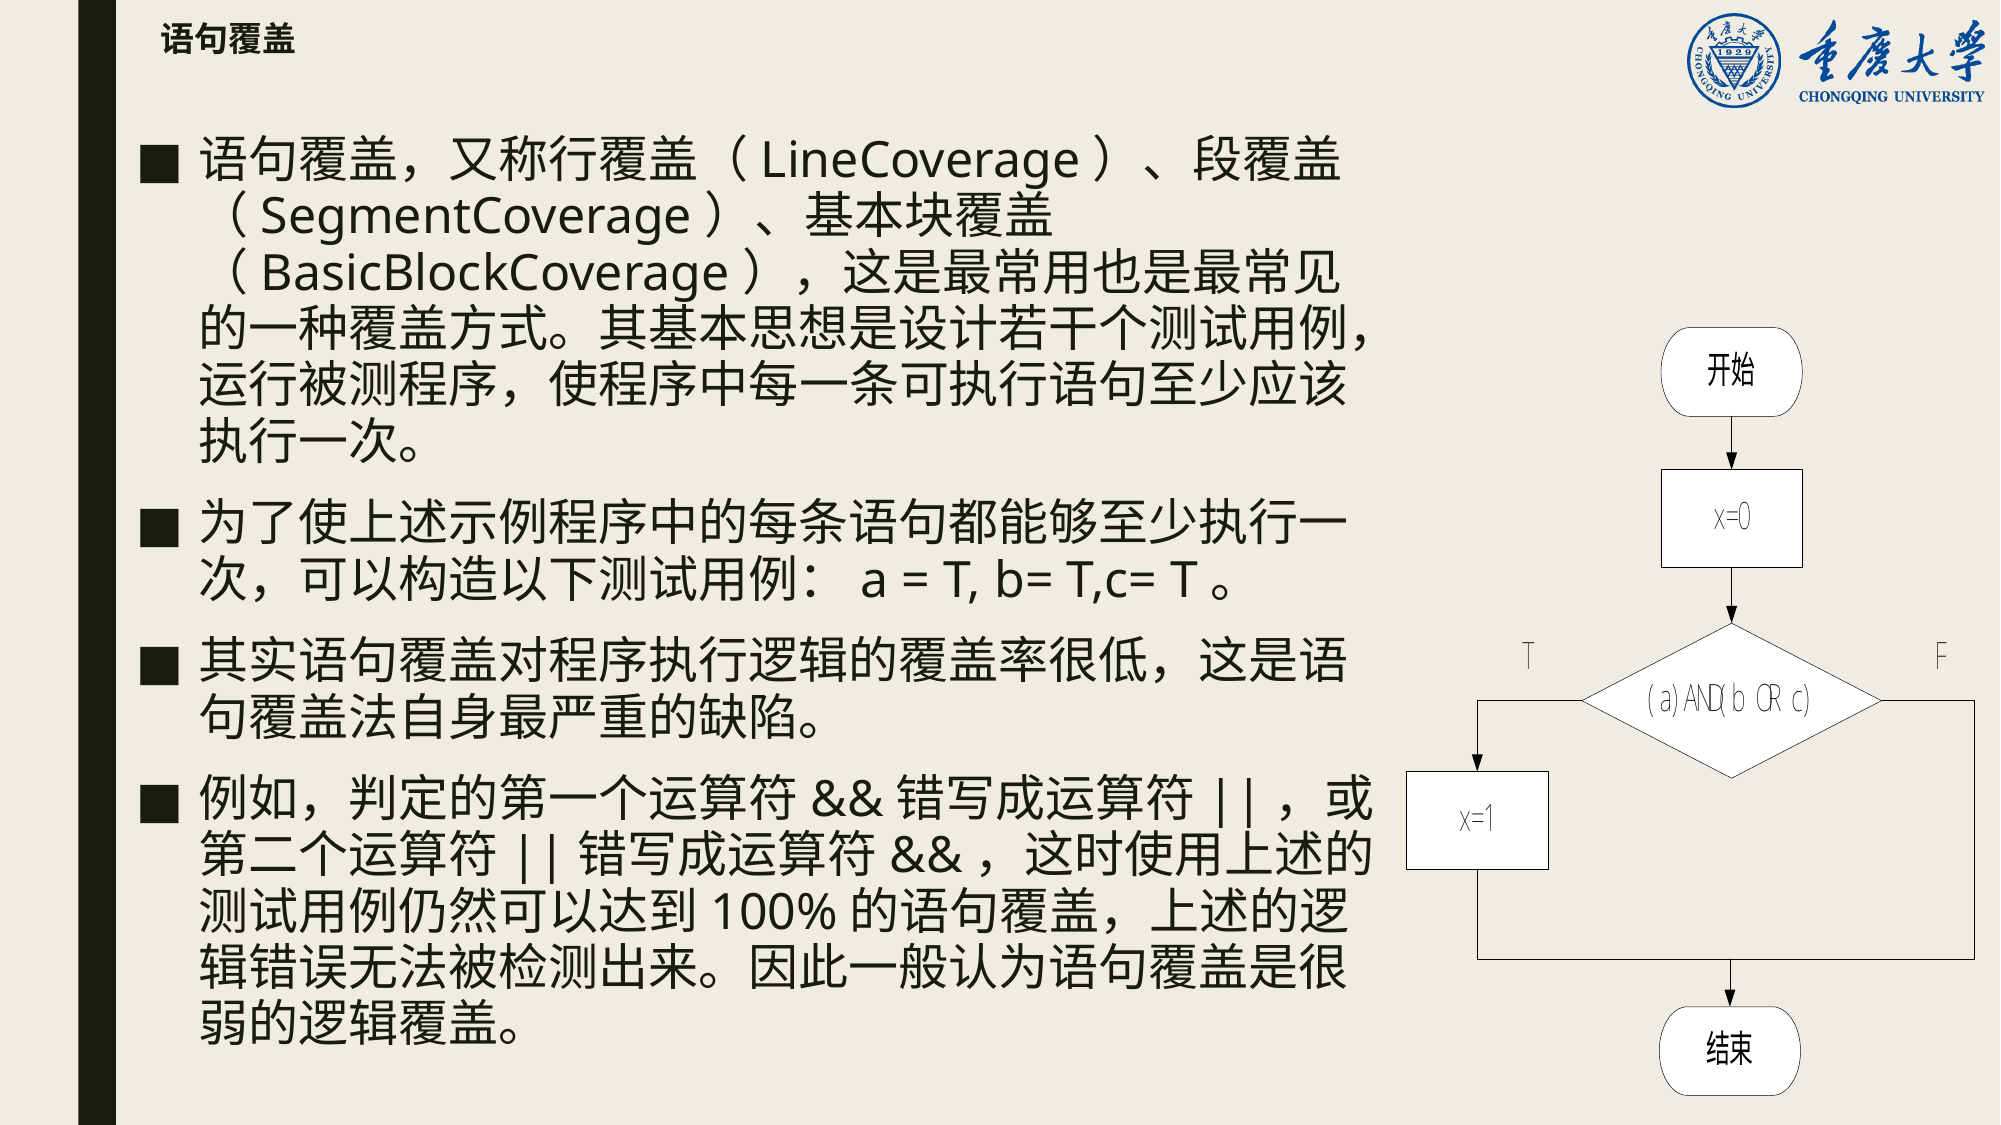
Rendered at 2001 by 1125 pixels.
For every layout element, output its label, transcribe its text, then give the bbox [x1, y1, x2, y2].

title 语句覆盖 [145, 14, 1721, 109]
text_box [1403, 323, 2000, 1111]
picture [1687, 13, 1985, 108]
list 语句覆盖，又称行覆盖（LineCoverage）、段覆盖（SegmentCoverage）、基本块覆盖（BasicBlockCoverage），这是最常用也是最常见的一种覆盖方式。其基本思想是设计若干个测试用例，运行被测程序，使程序中每一条可执行语句至少应该执行一次。 为了使上述示例程序中的每条语句都能够至少执行一次，可以构造以下测试用例：a = T, b= T,c= T。 其实语句覆盖对程序执行逻辑的覆盖率很低，这是语句覆盖法自身最严重的缺陷。 例如，判定的第一个运算符&&错写成运算符||，或第二个运算符||错写成运算符&&，这时使用上述的测试用例仍然可以达到100%的语句覆盖，上述的逻辑错误无法被检测出来。因此一般认为语句覆盖是很弱的逻辑覆盖。 [120, 124, 1404, 1125]
